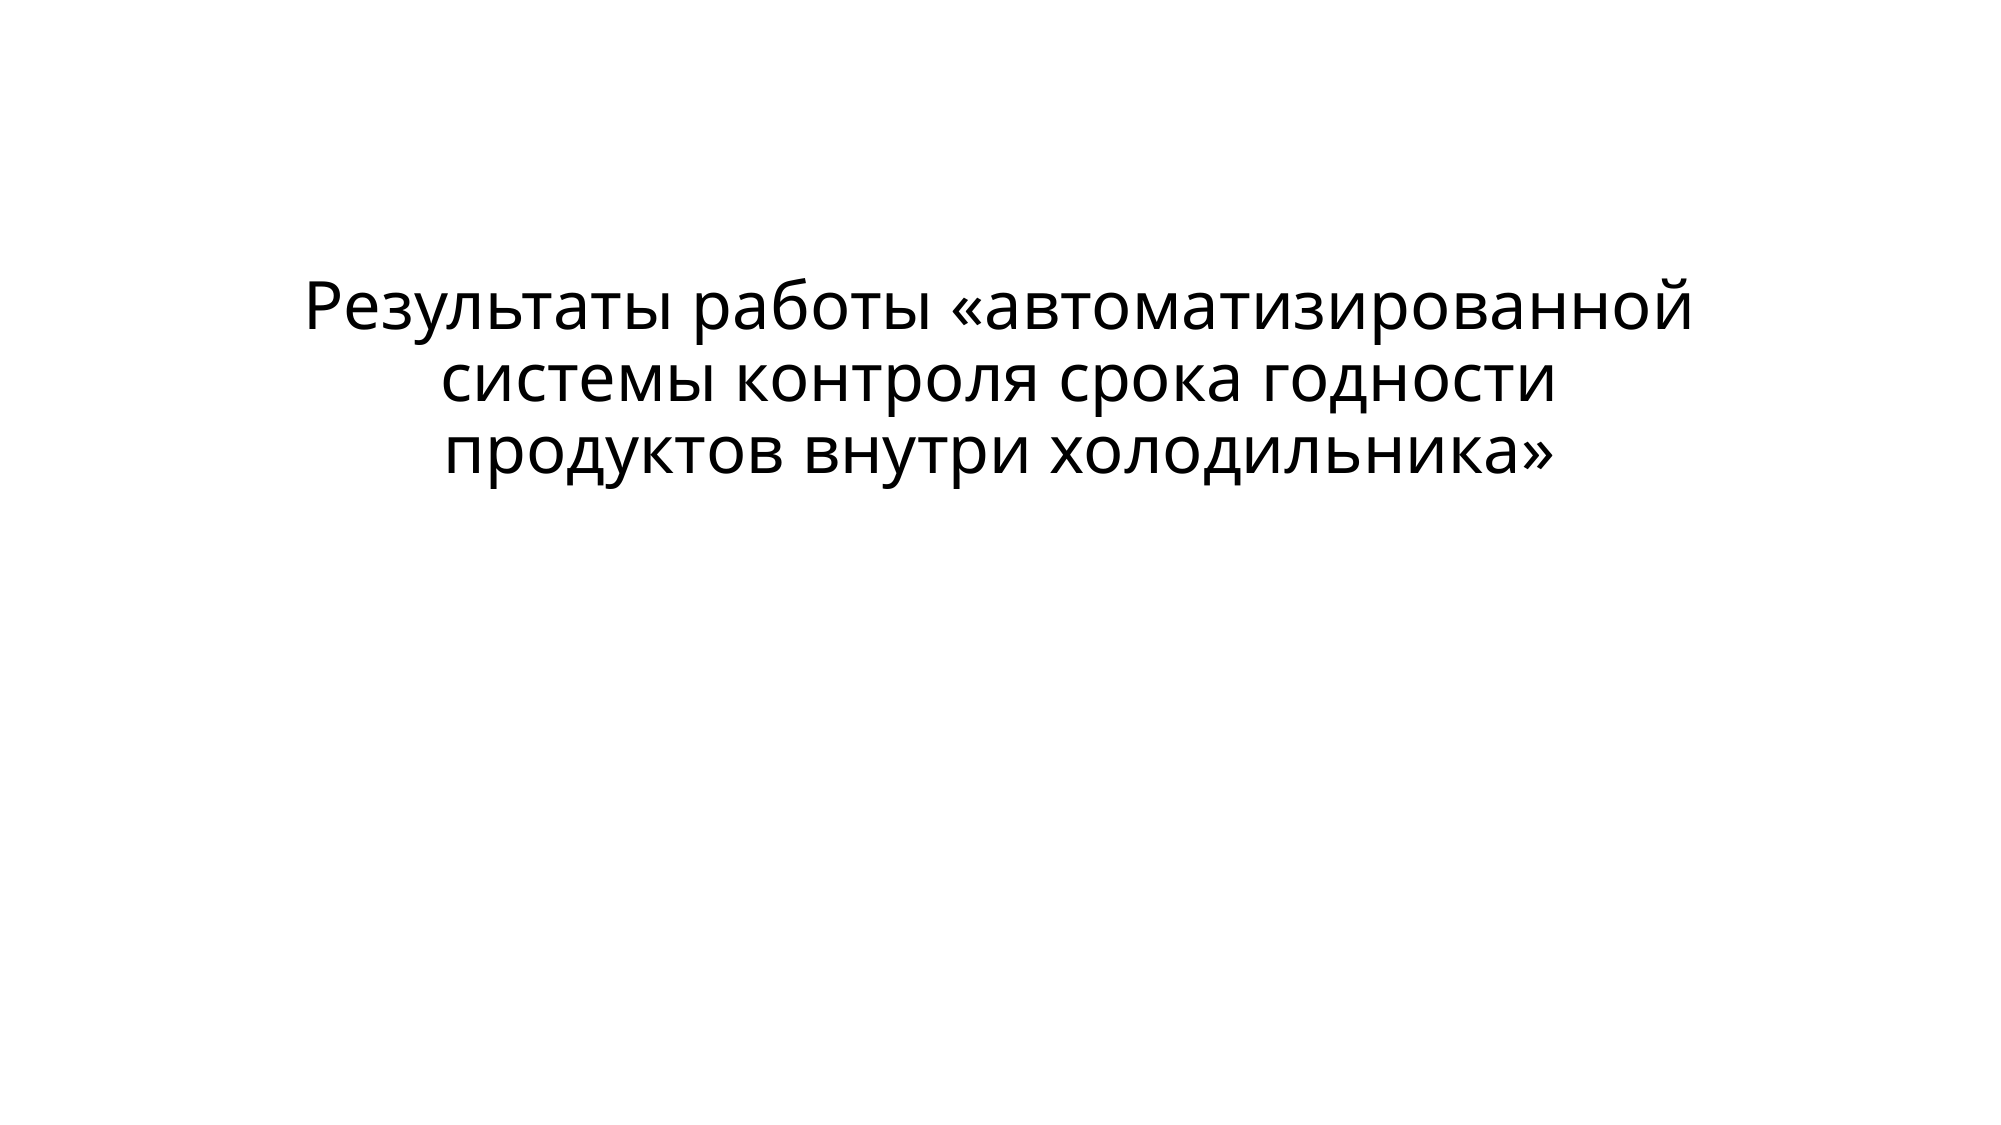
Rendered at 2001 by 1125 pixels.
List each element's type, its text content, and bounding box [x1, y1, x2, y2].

title Результаты работы «автоматизированной системы контроля срока годности продуктов внутри холодильника» [249, 184, 1750, 576]
